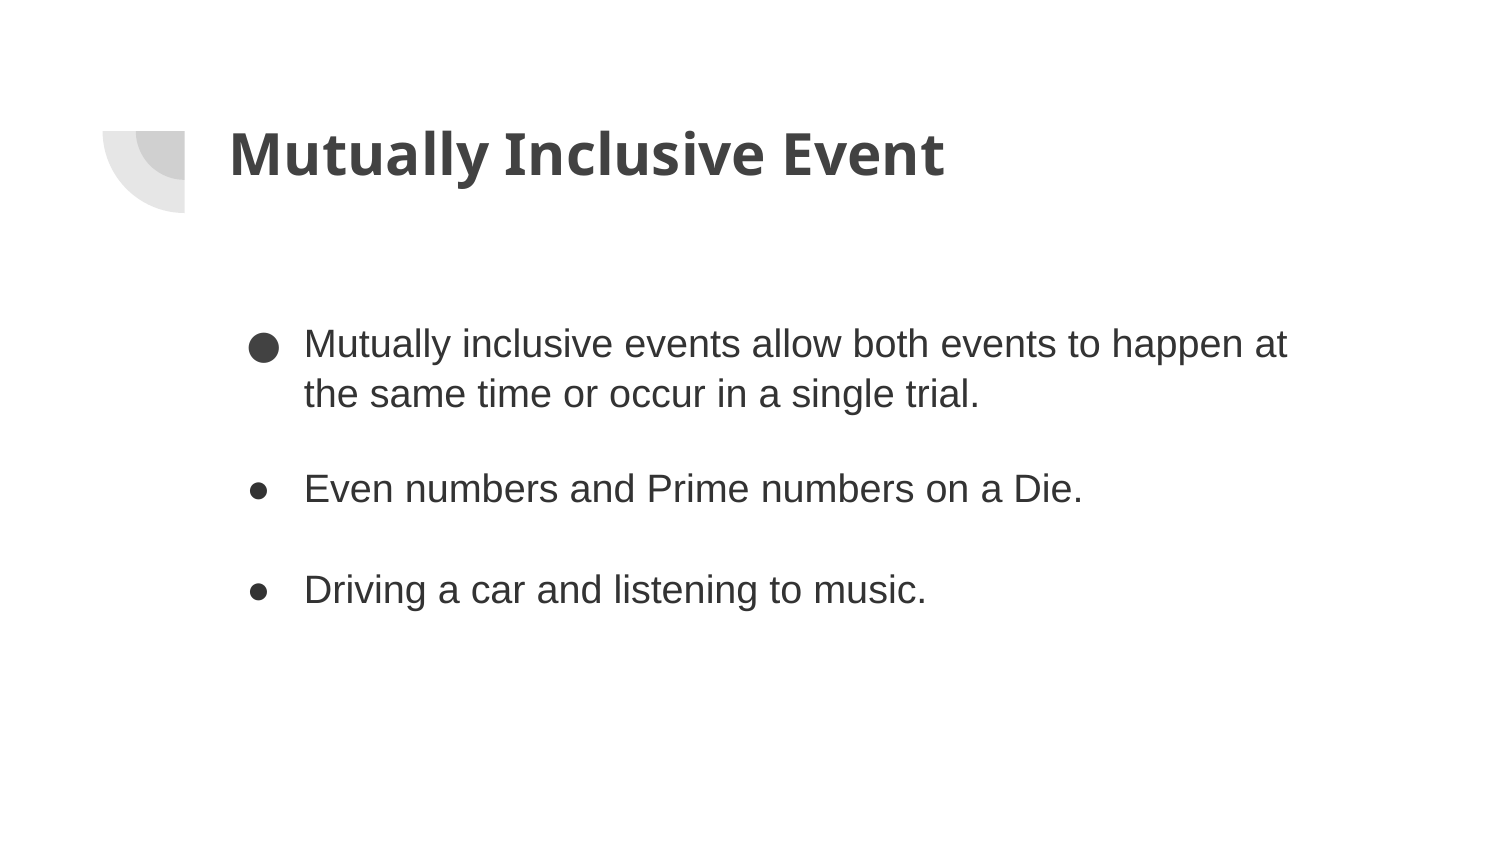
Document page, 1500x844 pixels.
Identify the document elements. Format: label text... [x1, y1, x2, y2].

title Mutually Inclusive Event [213, 98, 1368, 263]
list Mutually inclusive events allow both events to happen at the same time or occur in a single trial. Even numbers and Prime numbers on a Die. Driving a car and listening to music. [213, 300, 1368, 744]
